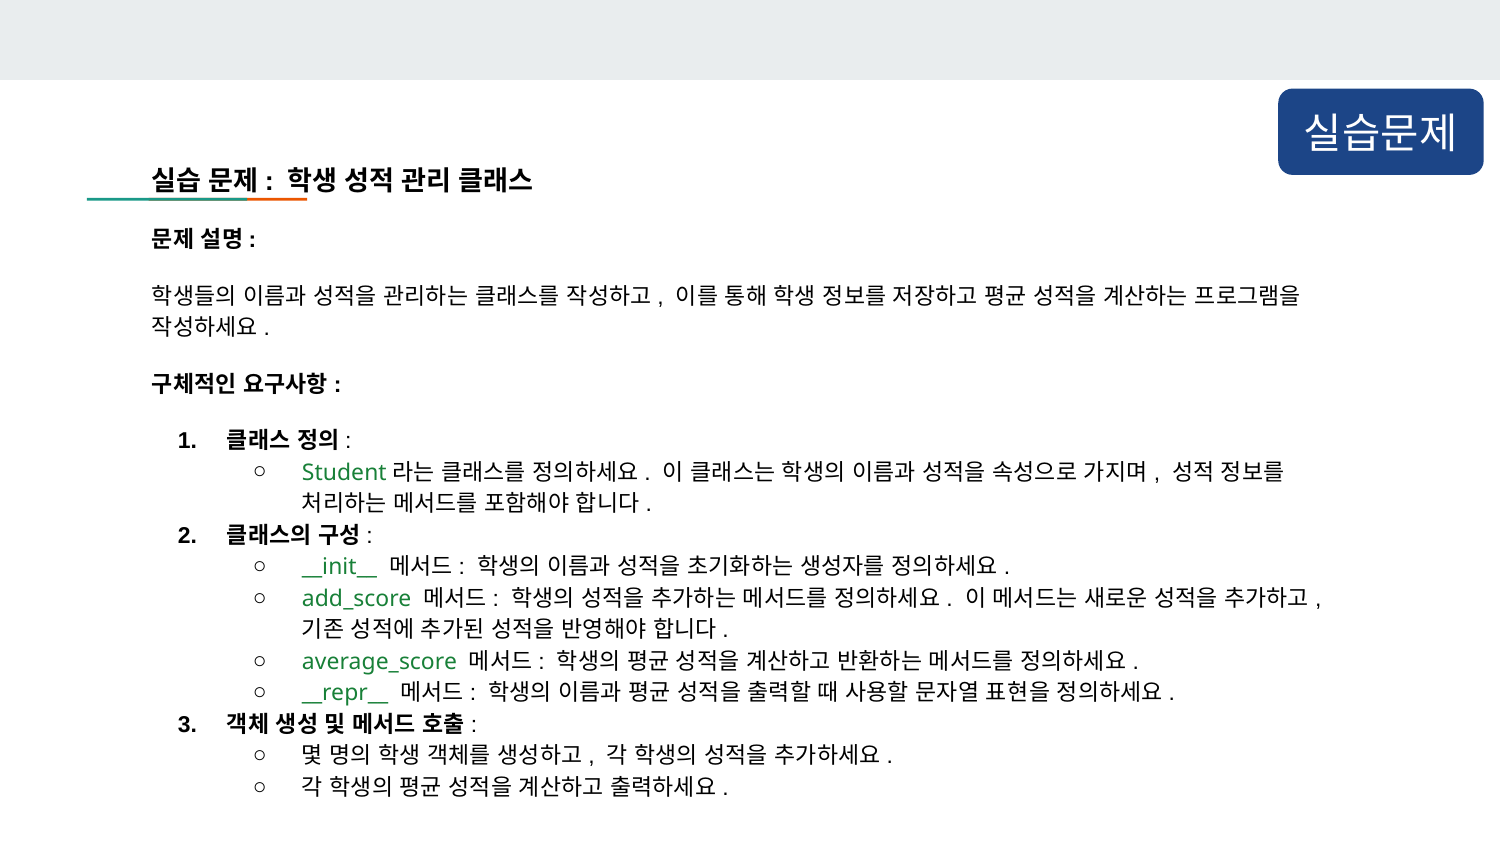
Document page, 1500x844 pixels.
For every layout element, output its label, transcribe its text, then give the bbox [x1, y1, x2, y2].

text_box 실습문제 [1278, 88, 1484, 175]
text_box 실습 문제: 학생 성적 관리 클래스 문제 설명: 학생들의 이름과 성적을 관리하는 클래스를 작성하고, 이를 통해 학생 정보를 저장하고 평균 성적을 계산하는 프로그램을 작성하세요. 구체적인 요구사항: 클래스 정의: Student라는 클래스를 정의하세요. 이 클래스는 학생의 이름과 성적을 속성으로 가지며, 성적 정보를 처리하는 메서드를 포함해야 합니다. 클래스의 구성: __init__ 메서드: 학생의 이름과 성적을 초기화하는 생성자를 정의하세요. add_score 메서드: 학생의 성적을 추가하는 메서드를 정의하세요. 이 메서드는 새로운 성적을 추가하고, 기존 성적에 추가된 성적을 반영해야 합니다. average_score 메서드: 학생의 평균 성적을 계산하고 반환하는 메서드를 정의하세요. __repr__ 메서드: 학생의 이름과 평균 성적을 출력할 때 사용할 문자열 표현을 정의하세요. 객체 생성 및 메서드 호출: 몇 명의 학생 객체를 생성하고, 각 학생의 성적을 추가하세요. 각 학생의 평균 성적을 계산하고 출력하세요. [136, 143, 1353, 782]
